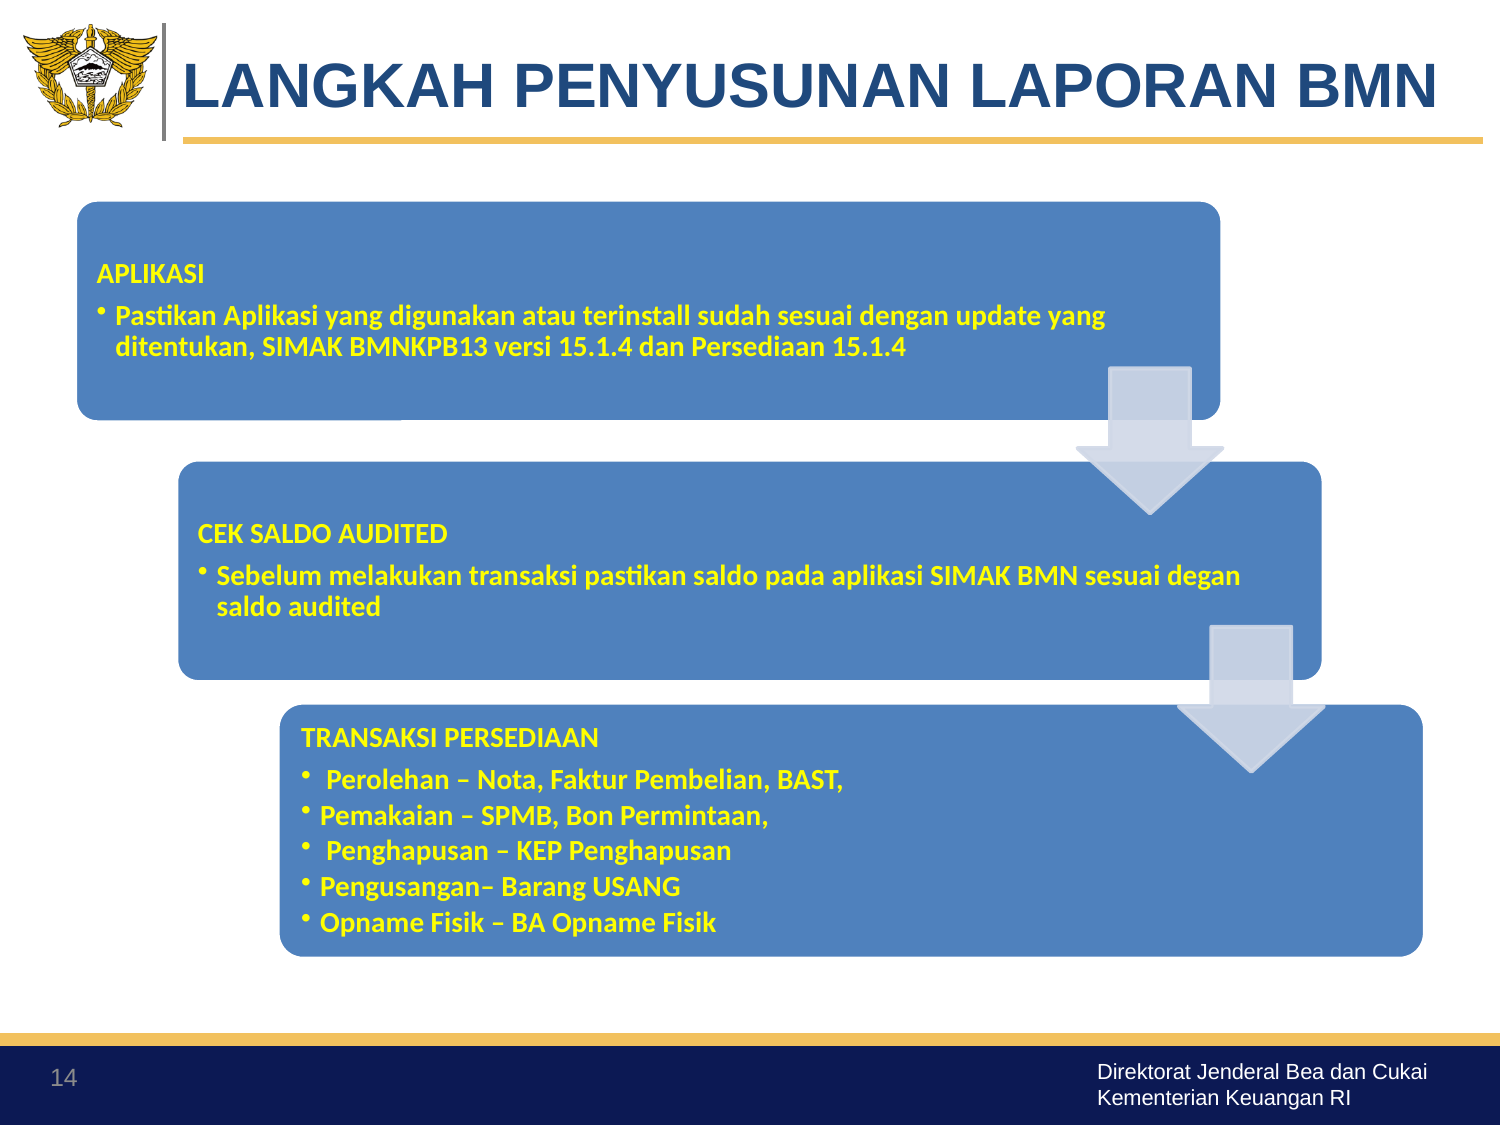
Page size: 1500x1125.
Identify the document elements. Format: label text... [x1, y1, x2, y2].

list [74, 207, 1426, 951]
title LANGKAH PENYUSUNAN LAPORAN BMN [167, 0, 1481, 165]
picture [0, 1033, 1500, 1125]
picture [19, 19, 163, 134]
